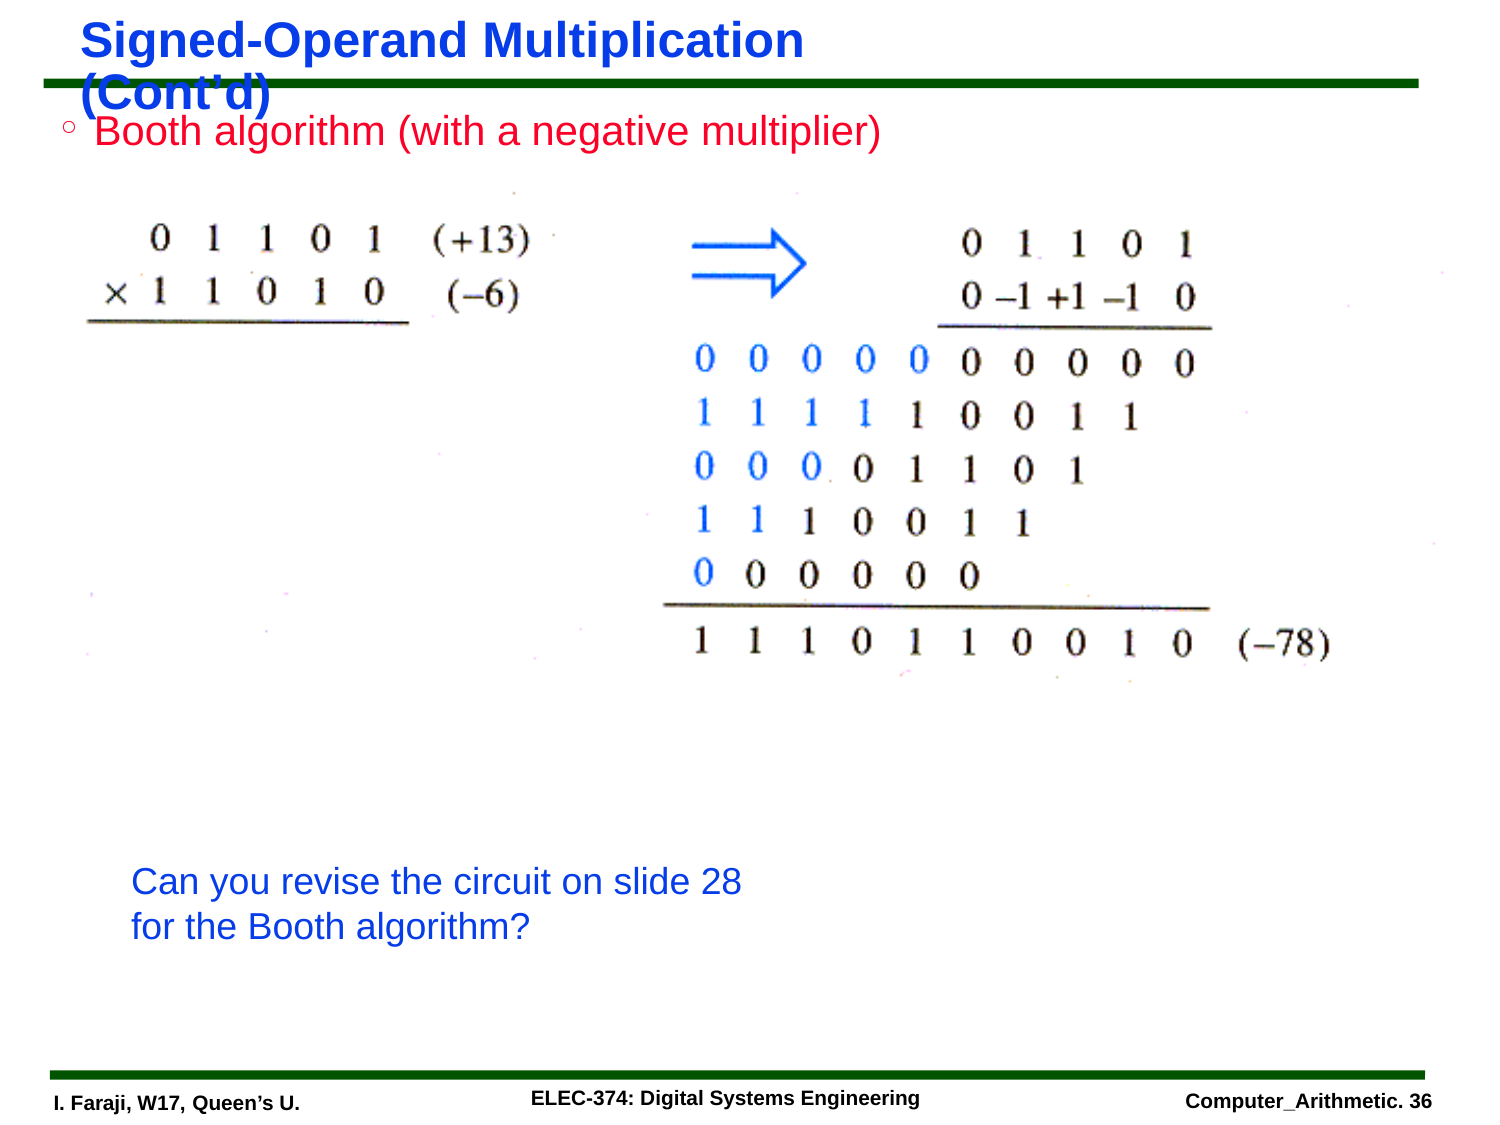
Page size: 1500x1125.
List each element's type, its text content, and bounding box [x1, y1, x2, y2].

footer ELEC-374: Digital Systems Engineering [480, 1076, 988, 1125]
picture [37, 174, 1451, 685]
title Signed-Operand Multiplication (Cont’d) [69, 11, 1020, 73]
text_box Can you revise the circuit on slide 28 for the Booth algorithm? [116, 849, 758, 955]
list Booth algorithm (with a negative multiplier) [50, 99, 1417, 159]
